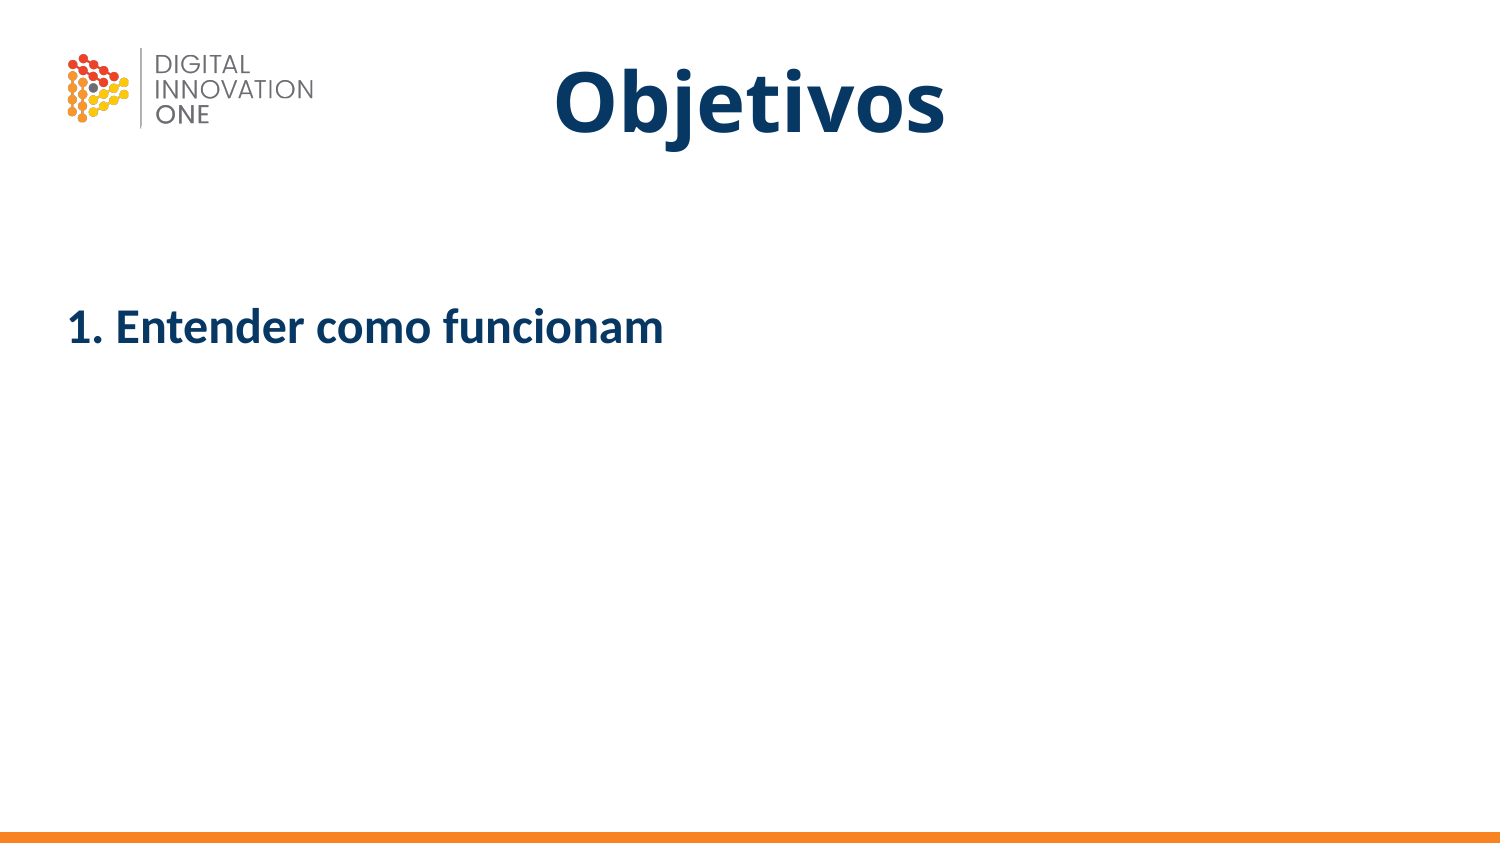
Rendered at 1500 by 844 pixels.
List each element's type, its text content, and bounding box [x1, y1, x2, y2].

subtitle 1. Entender como funcionam [51, 218, 1388, 706]
picture [50, 39, 331, 138]
subtitle Objetivos [51, 50, 1449, 148]
text_box [0, 832, 1500, 843]
